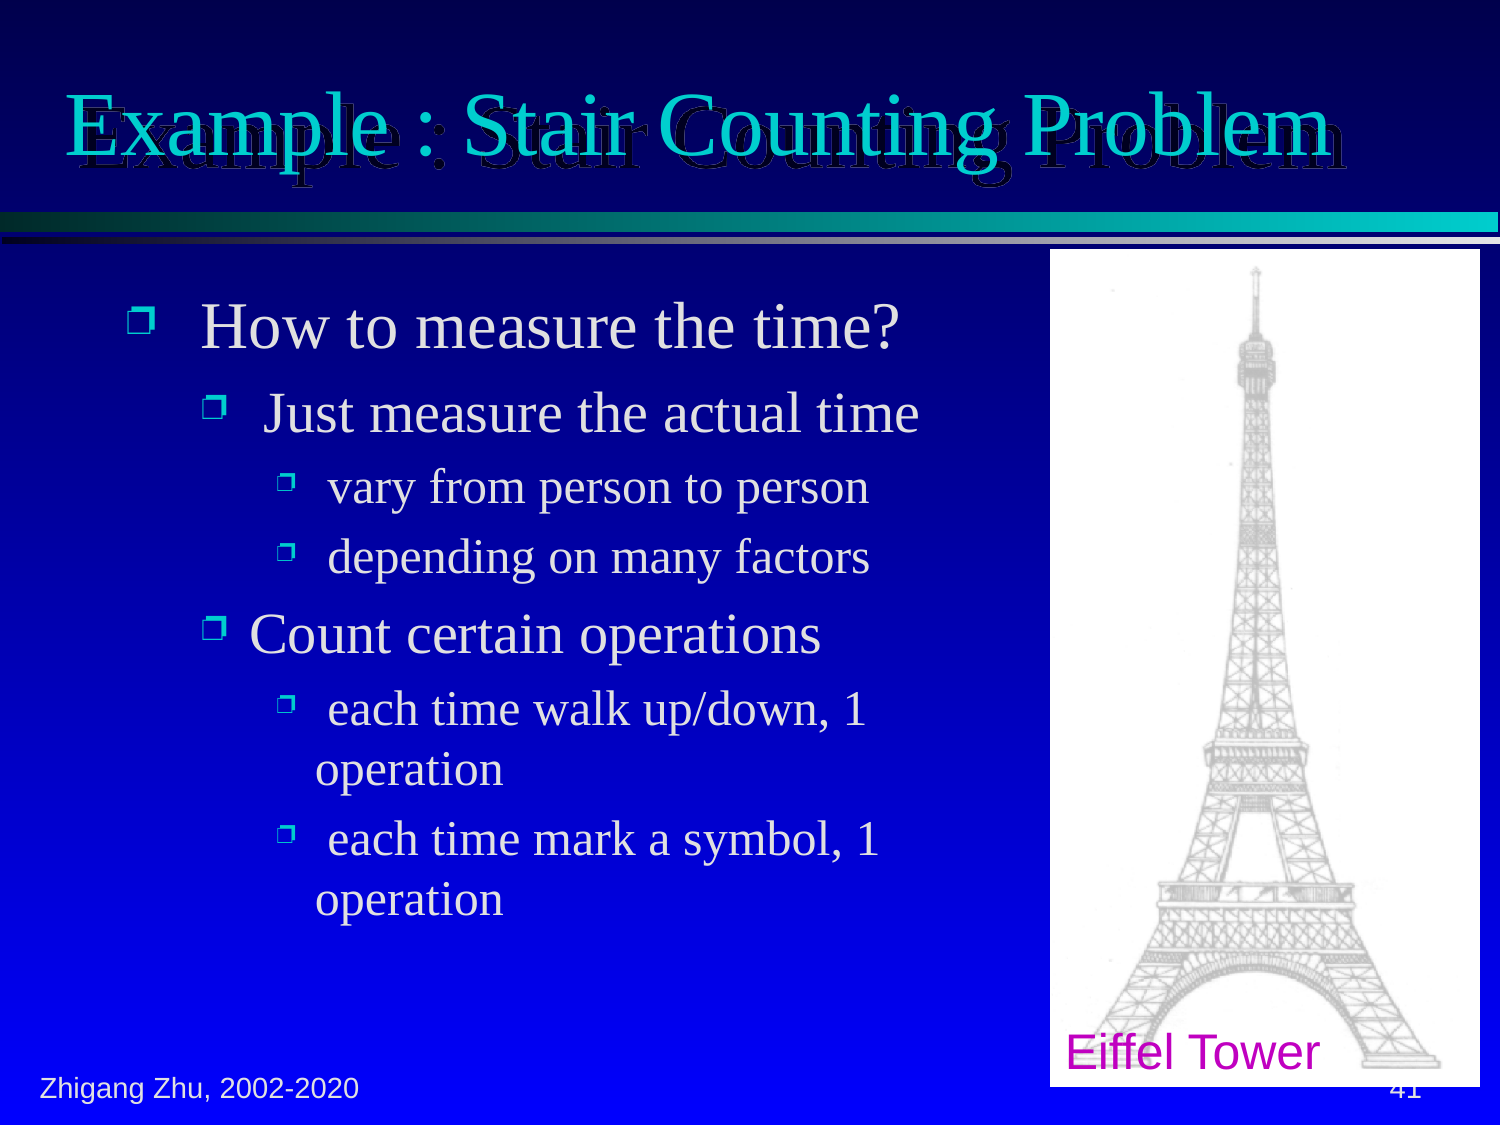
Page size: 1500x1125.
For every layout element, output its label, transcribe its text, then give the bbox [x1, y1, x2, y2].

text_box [1049, 249, 1480, 1088]
title Example : Stair Counting Problem [49, 24, 1451, 213]
list How to measure the time? Just measure the actual time vary from person to person depending on many factors Count certain operations each time walk up/down, 1 operation each time mark a symbol, 1 operation [111, 274, 1044, 1051]
